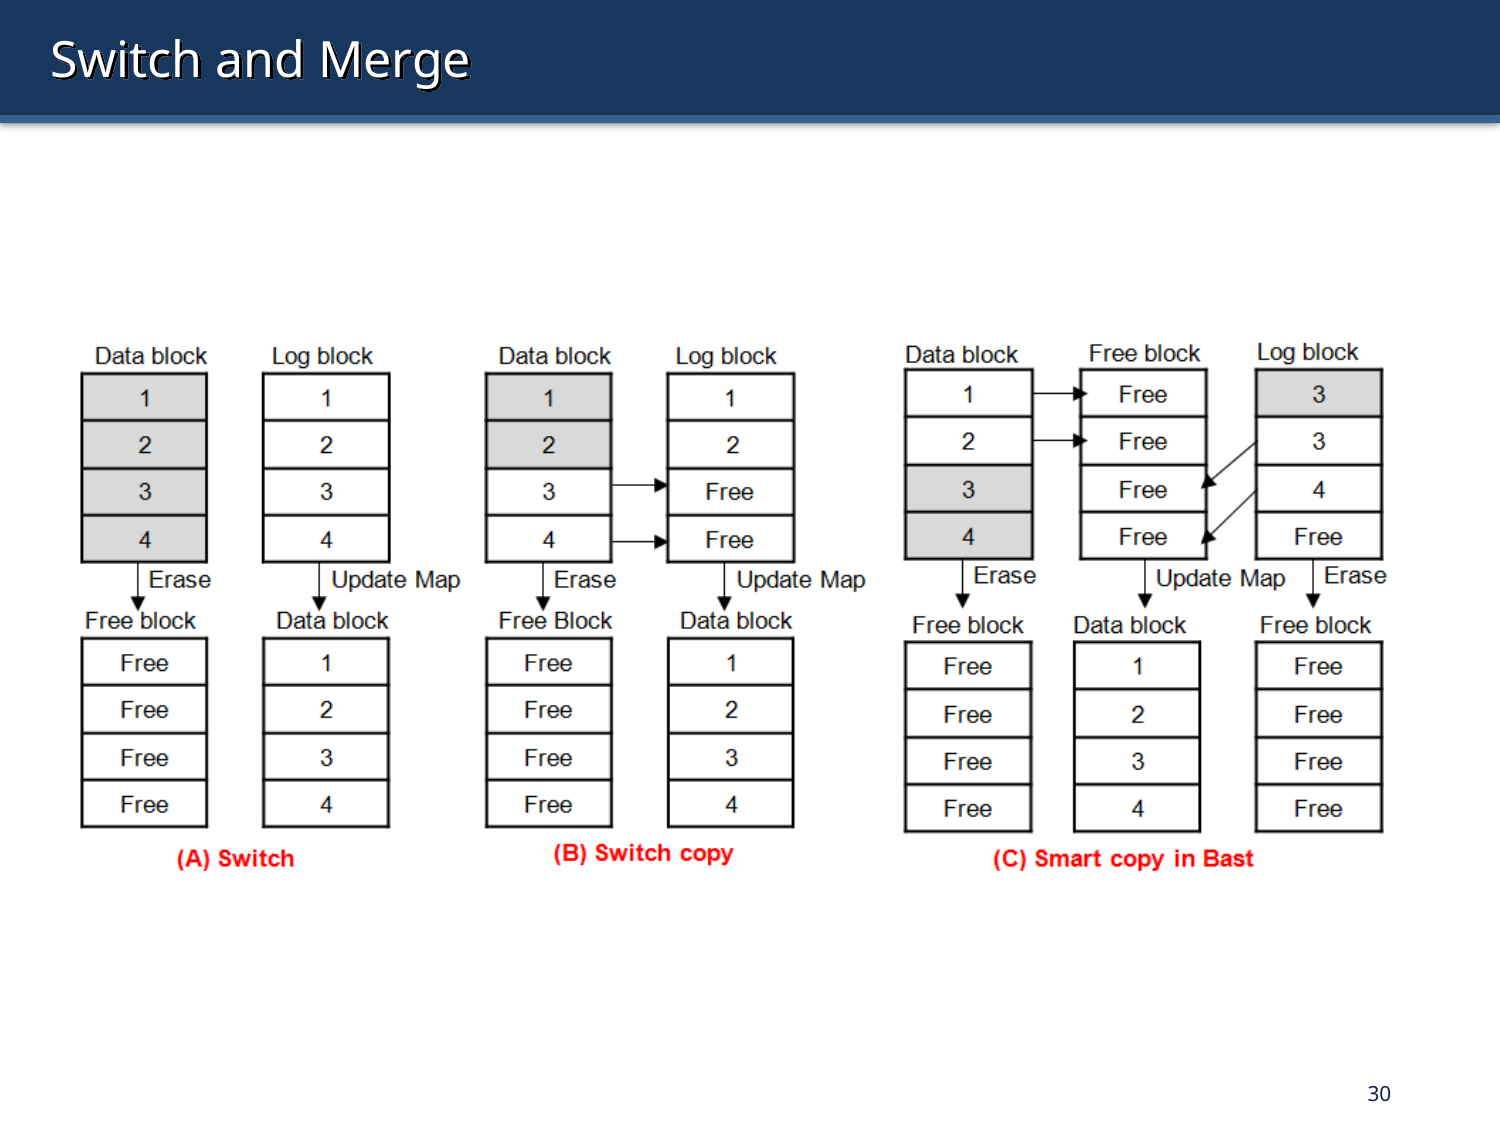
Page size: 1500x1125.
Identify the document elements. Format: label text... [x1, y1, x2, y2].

picture [58, 326, 1419, 906]
title Switch and Merge [34, 8, 1477, 106]
slide_number 30 [1230, 1076, 1407, 1113]
